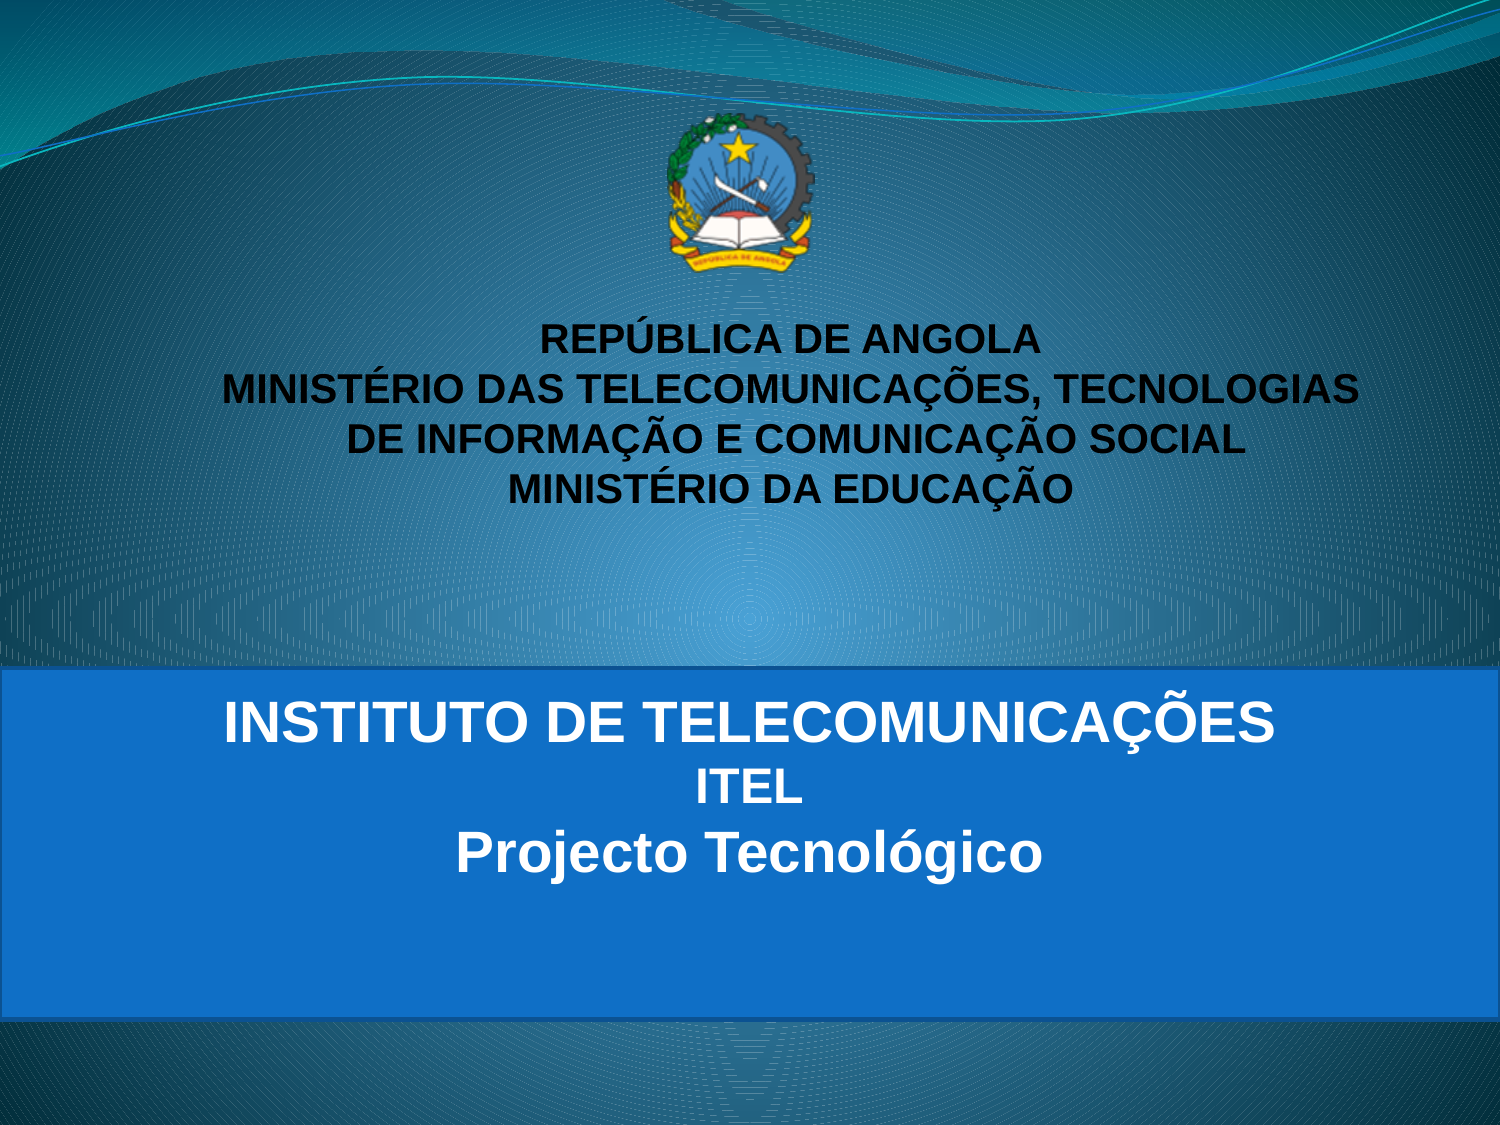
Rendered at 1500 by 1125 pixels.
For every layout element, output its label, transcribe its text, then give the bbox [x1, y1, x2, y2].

text_box INSTITUTO DE TELECOMUNICAÇÕES ITEL Projecto Tecnológico [0, 666, 1500, 1022]
title [87, 292, 1430, 610]
picture [666, 113, 815, 273]
subtitle [93, 644, 1436, 666]
text_box REPÚBLICA DE ANGOLA MINISTÉRIO DAS TELECOMUNICAÇÕES, TECNOLOGIAS DE INFORMAÇÃO E COMUNICAÇÃO SOCIAL MINISTÉRIO DA EDUCAÇÃO [199, 304, 1383, 520]
